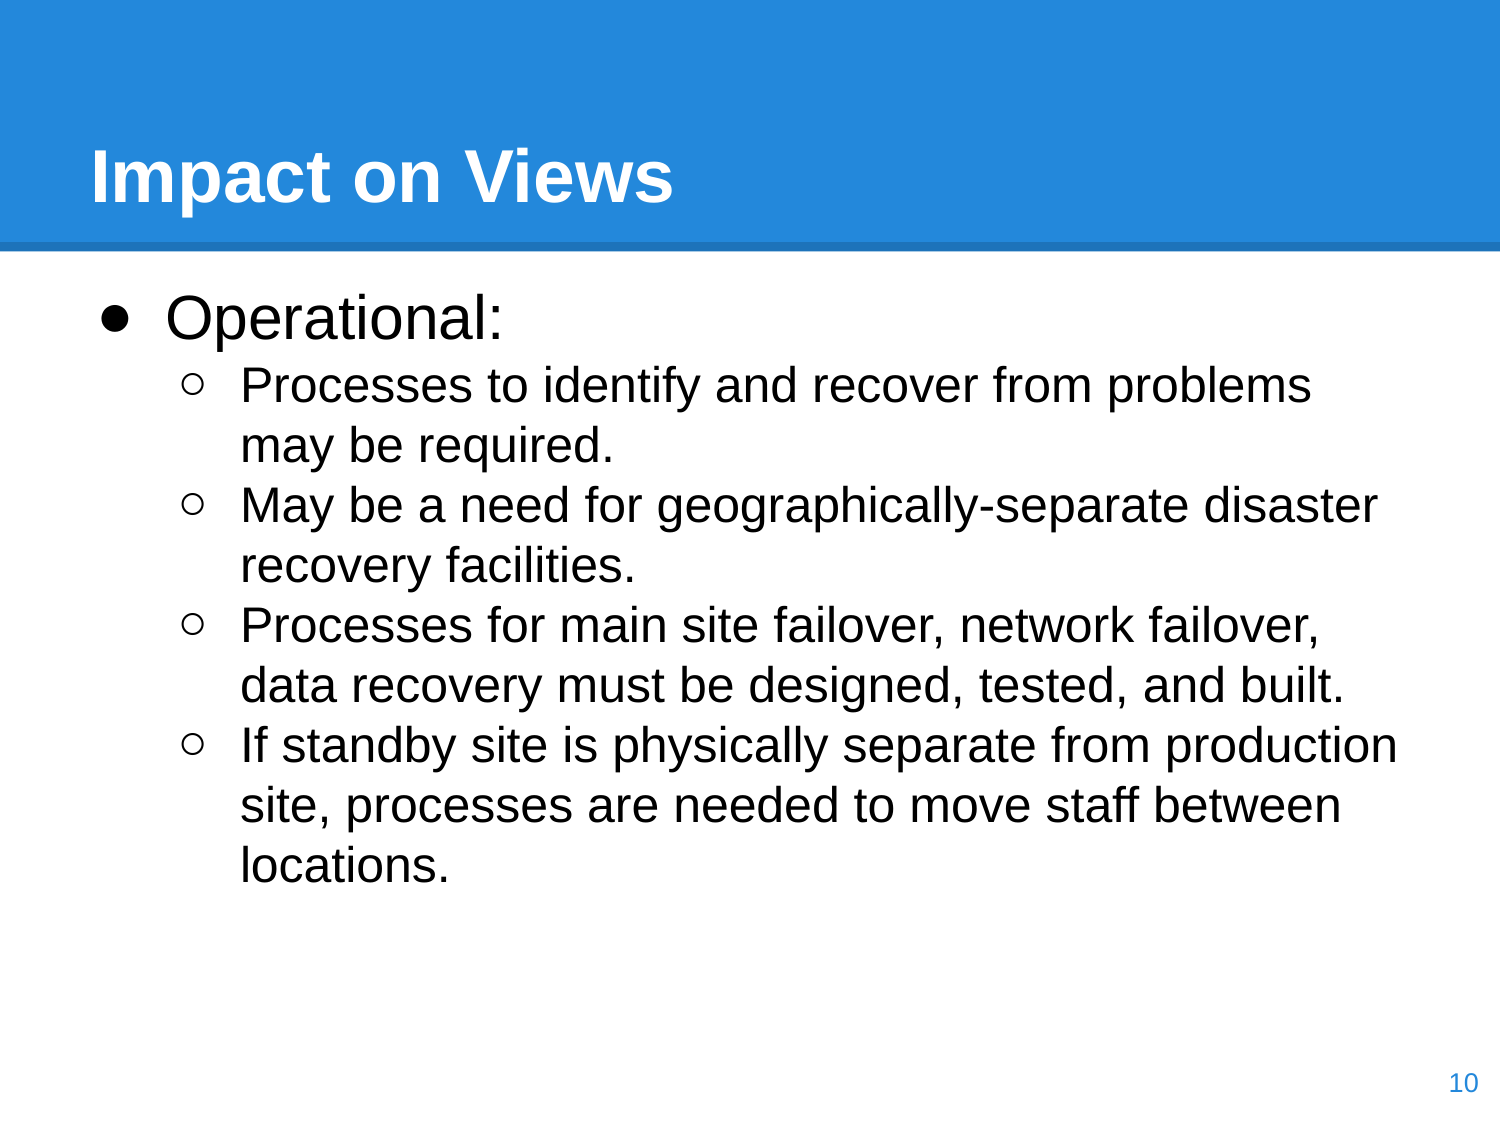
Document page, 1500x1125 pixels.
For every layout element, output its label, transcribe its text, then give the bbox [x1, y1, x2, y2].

list Operational: Processes to identify and recover from problems may be required. May be a need for geographically-separate disaster recovery facilities. Processes for main site failover, network failover, data recovery must be designed, tested, and built. If standby site is physically separate from production site, processes are needed to move staff between locations. [75, 262, 1425, 1078]
title Impact on Views [75, 45, 1425, 233]
slide_number ‹#› [1403, 1038, 1494, 1125]
